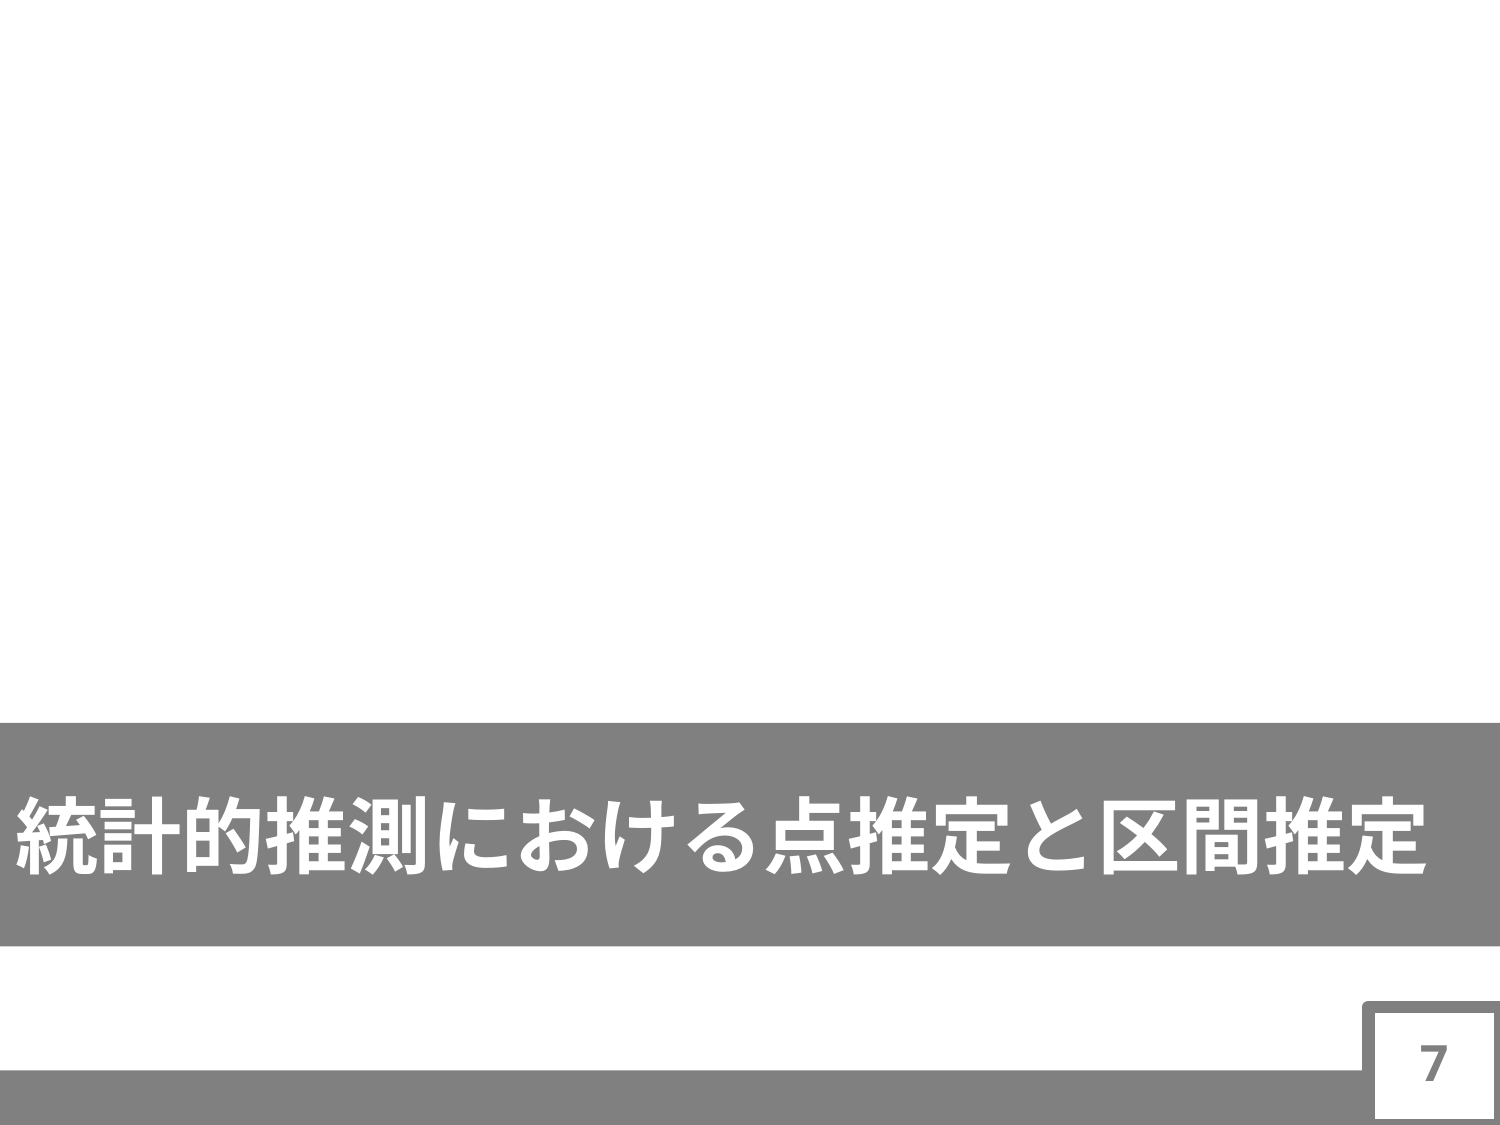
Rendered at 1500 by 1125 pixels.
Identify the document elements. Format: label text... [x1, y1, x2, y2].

title 統計的推測における点推定と区間推定 [0, 722, 1500, 947]
slide_number 7 [1362, 1001, 1500, 1125]
